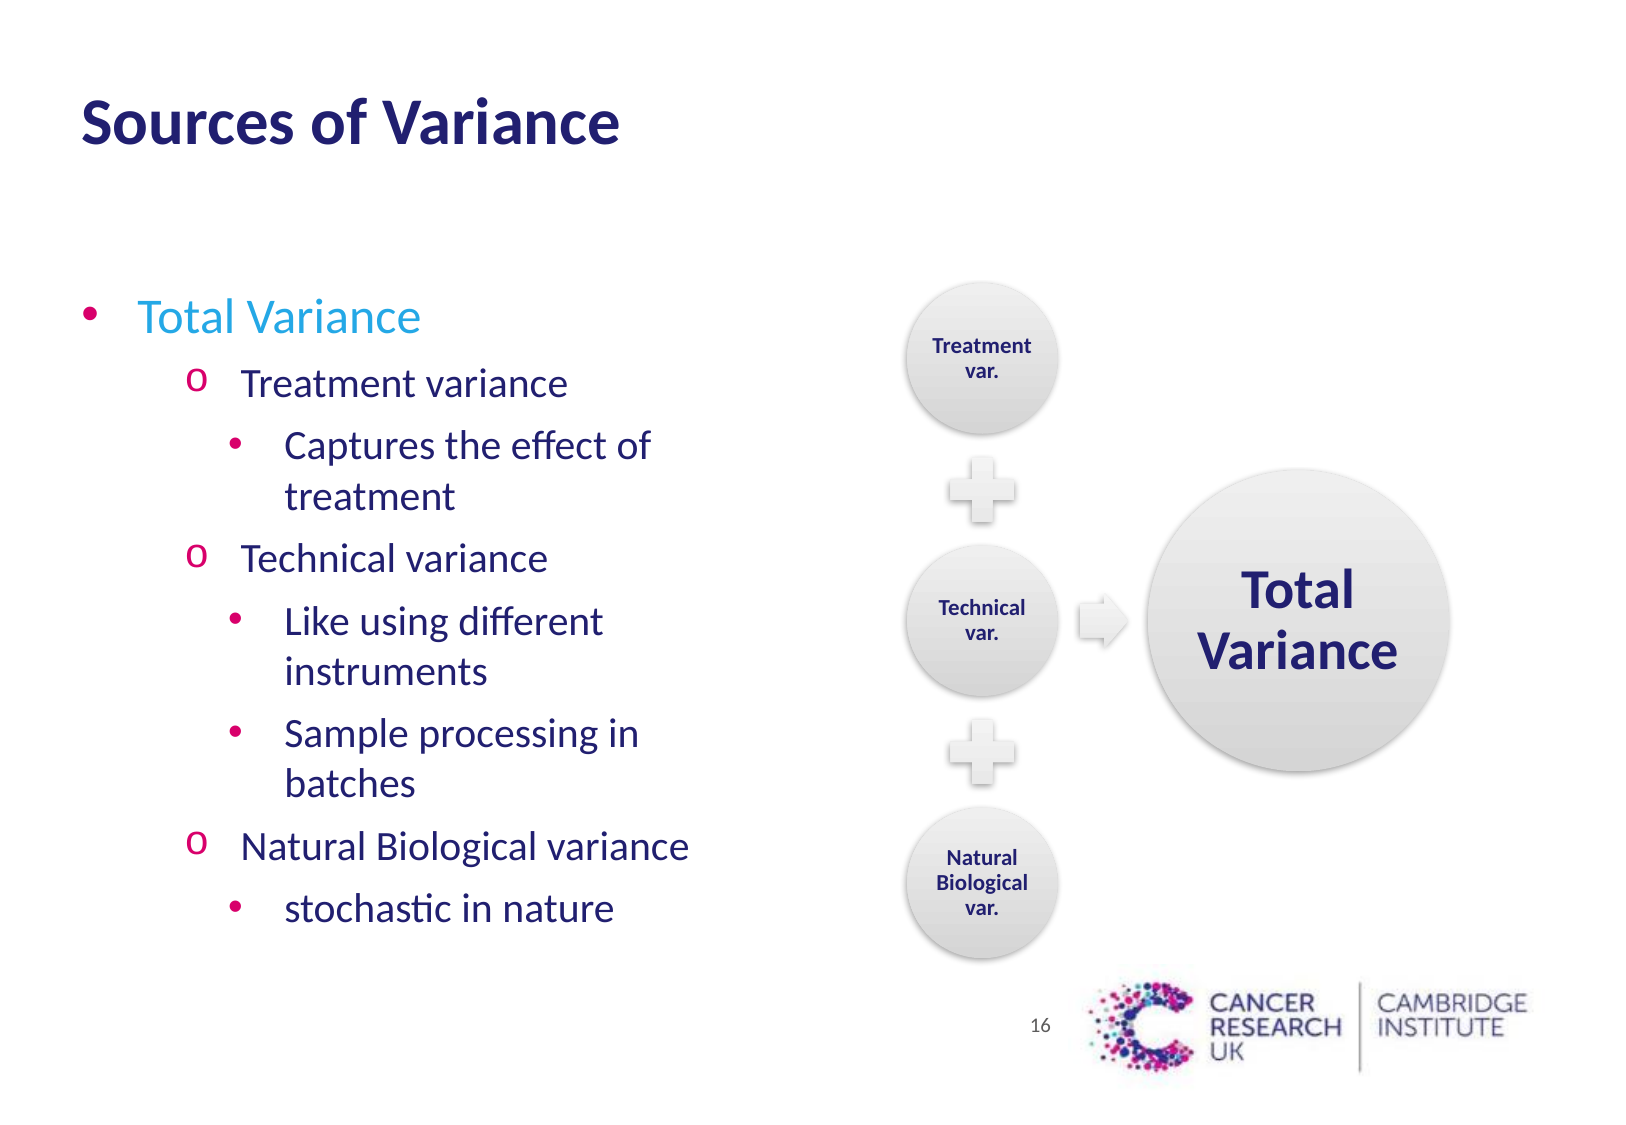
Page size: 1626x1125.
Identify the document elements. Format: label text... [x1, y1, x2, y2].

slide_number 16 [1030, 1011, 1076, 1074]
picture [1068, 964, 1581, 1101]
list Total Variance Treatment variance Captures the effect of treatment Technical variance Like using different instruments Sample processing in batches Natural Biological variance stochastic in nature [81, 283, 759, 959]
title Sources of Variance [81, 83, 1544, 246]
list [812, 283, 1544, 959]
